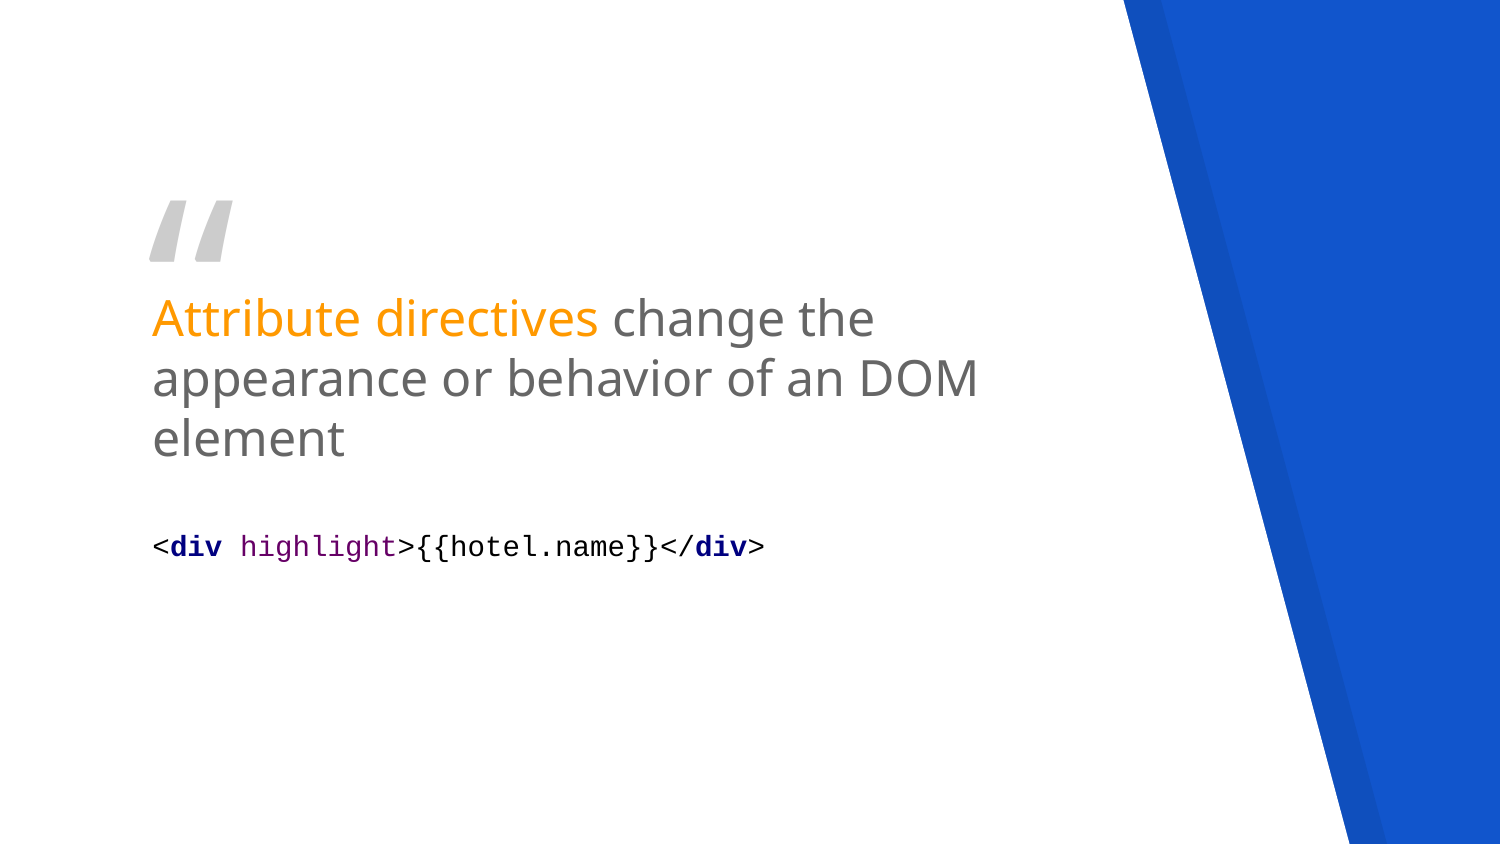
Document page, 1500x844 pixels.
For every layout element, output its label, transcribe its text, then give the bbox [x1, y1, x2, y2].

list Attribute directives change the appearance or behavior of an DOM element <div highlight>{{hotel.name}}</div> [137, 271, 1011, 642]
